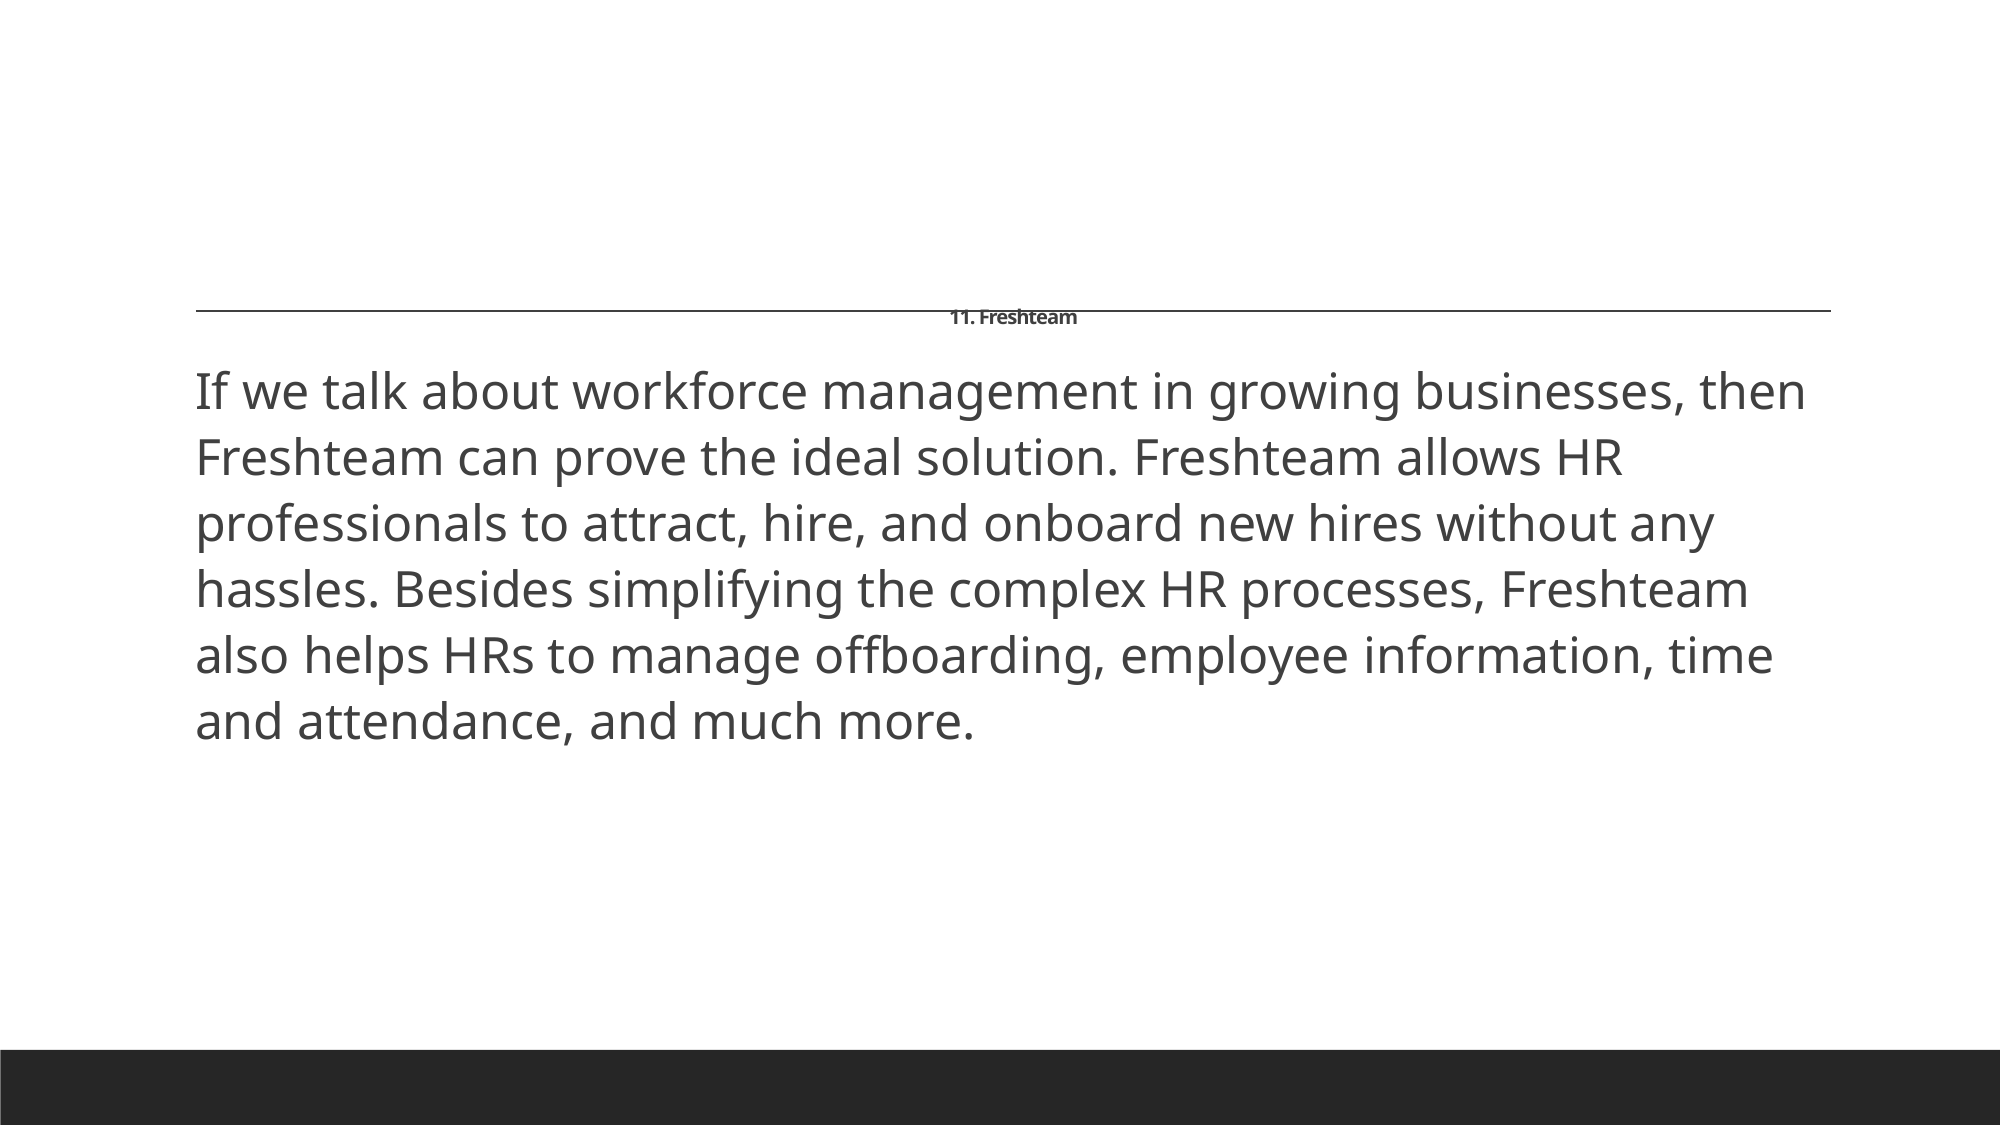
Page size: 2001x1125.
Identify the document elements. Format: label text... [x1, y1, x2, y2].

title 11. Freshteam [185, 130, 1836, 369]
list If we talk about workforce management in growing businesses, then Freshteam can prove the ideal solution. Freshteam allows HR professionals to attract, hire, and onboard new hires without any hassles. Besides simplifying the complex HR processes, Freshteam also helps HRs to manage offboarding, employee information, time and attendance, and much more. [180, 345, 1830, 963]
